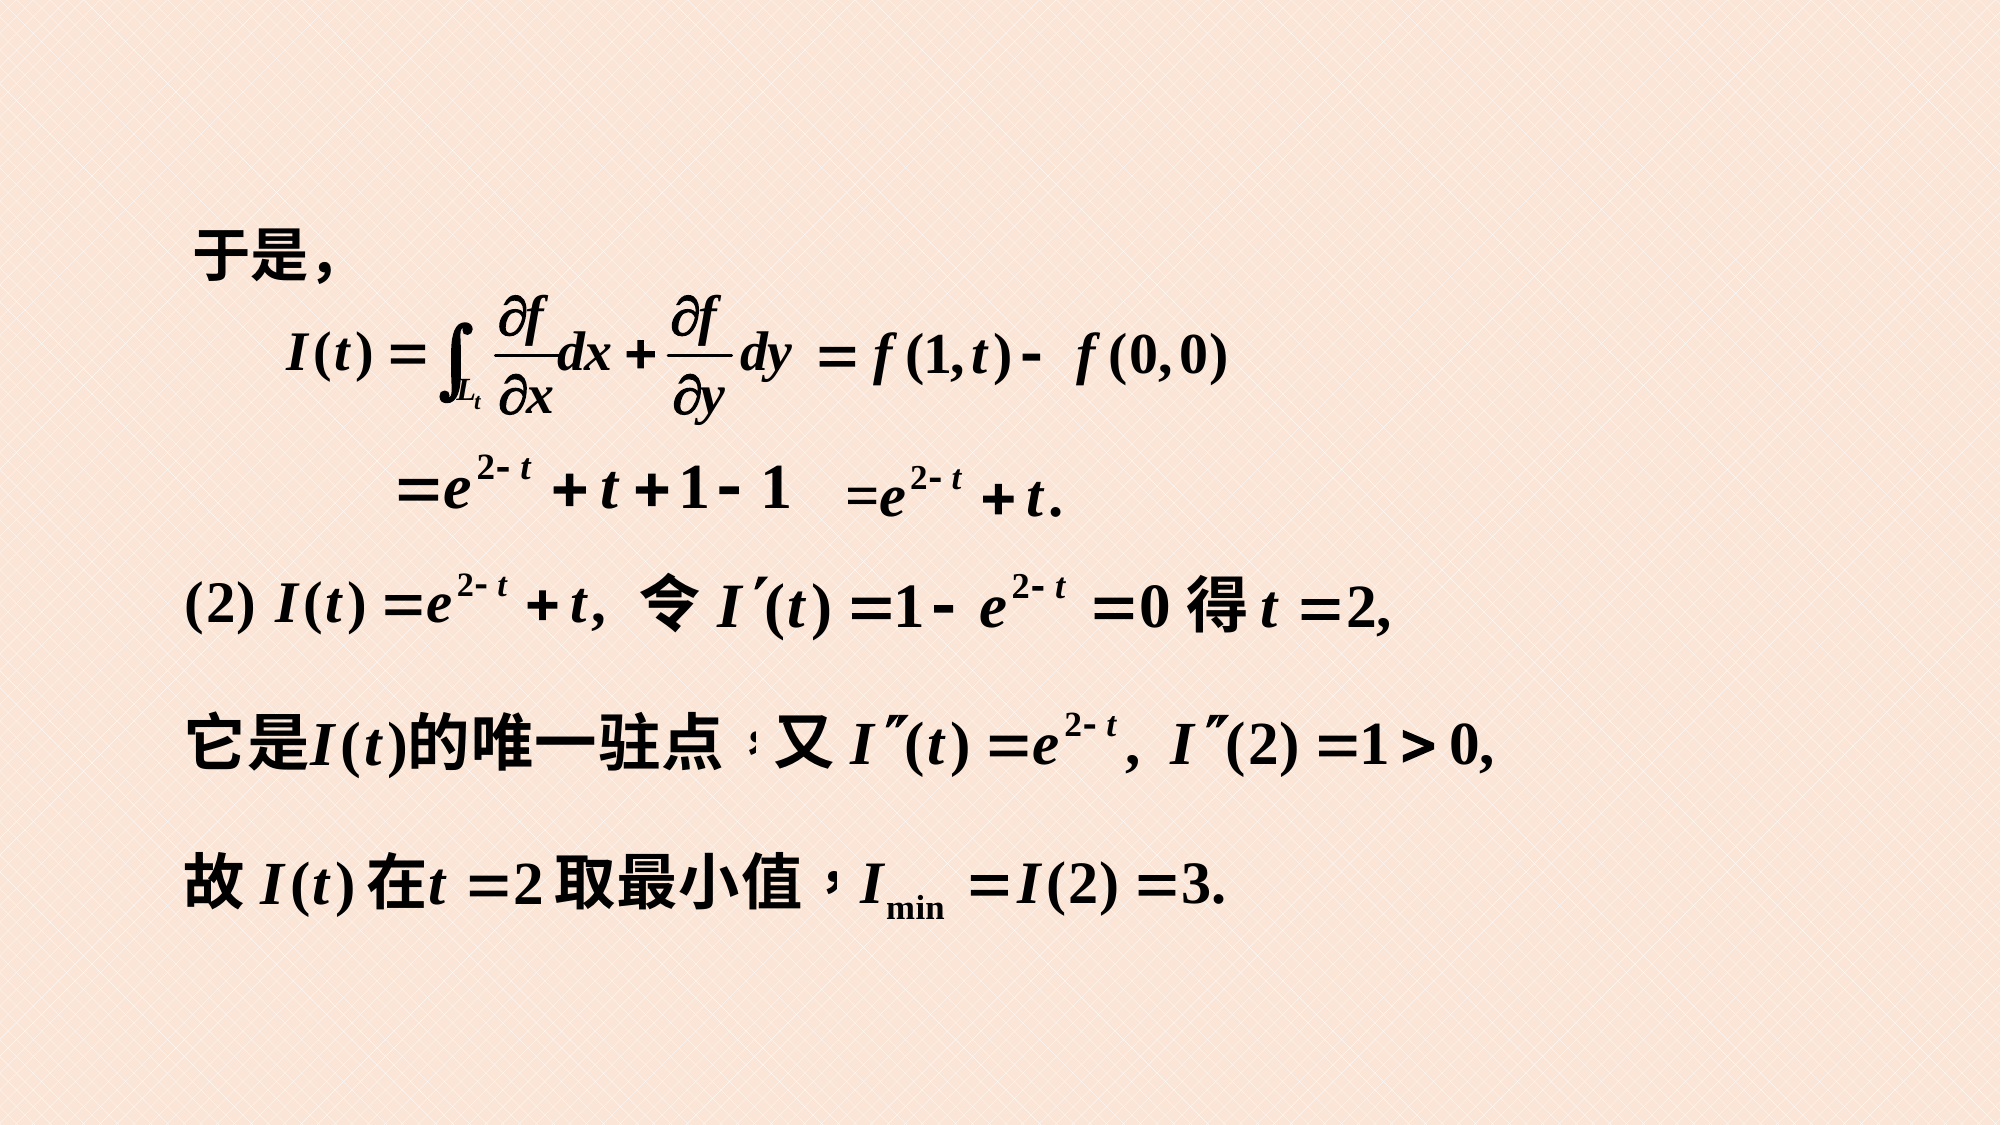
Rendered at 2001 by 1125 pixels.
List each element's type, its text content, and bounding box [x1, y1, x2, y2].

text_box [177, 702, 756, 791]
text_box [766, 697, 1508, 790]
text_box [383, 439, 806, 525]
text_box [848, 842, 1236, 934]
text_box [631, 558, 1180, 654]
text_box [836, 451, 1074, 533]
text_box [275, 277, 806, 436]
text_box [1179, 566, 1400, 654]
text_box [805, 320, 1236, 399]
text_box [177, 842, 837, 930]
text_box 于是， [177, 210, 347, 295]
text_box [177, 558, 615, 648]
